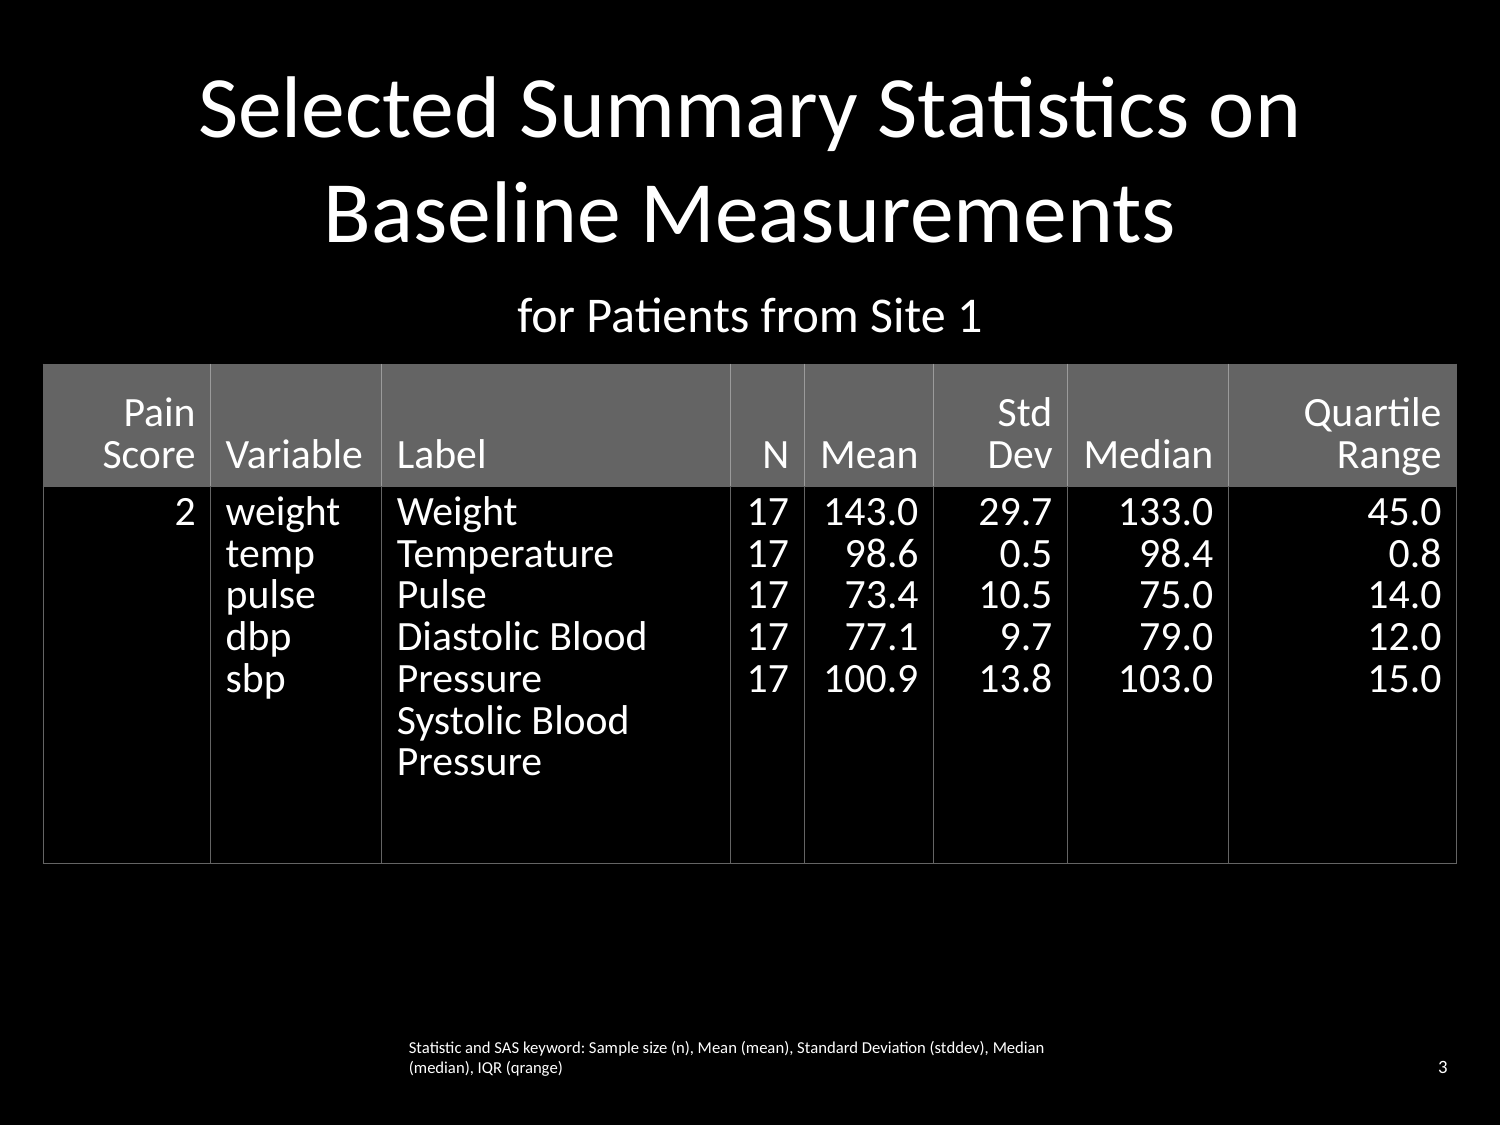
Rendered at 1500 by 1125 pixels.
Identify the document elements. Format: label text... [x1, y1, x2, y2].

table_header Median [1068, 365, 1228, 486]
title Selected Summary Statistics on Baseline Measurements [37, 37, 1463, 271]
table_cell 45.0 0.8 14.0 12.0 15.0 [1229, 487, 1456, 863]
table_cell 29.7 0.5 10.5 9.7 13.8 [934, 487, 1067, 863]
table_header Mean [805, 365, 933, 486]
table_header Variable [211, 365, 381, 486]
title for Patients from Site 1 [37, 271, 1463, 354]
table_cell 143.0 98.6 73.4 77.1 100.9 [805, 487, 933, 863]
footer Statistic and SAS keyword: Sample size (n), Mean (mean), Standard Deviation (stddev), Median (median), IQR (qrange) [393, 1026, 1107, 1088]
table_cell 17 17 17 17 17 [731, 487, 804, 863]
table_header N [731, 365, 804, 486]
slide_number 3 [1106, 1043, 1463, 1088]
table_cell weight temp pulse dbp sbp [211, 487, 381, 863]
table_header Pain Score [44, 365, 210, 486]
table_header Std Dev [934, 365, 1067, 486]
table_header Quartile Range [1229, 365, 1456, 486]
table_cell Weight Temperature Pulse Diastolic Blood Pressure Systolic Blood Pressure [382, 487, 730, 863]
table_cell 2 [44, 487, 210, 863]
table_header Label [382, 365, 730, 486]
table_cell 133.0 98.4 75.0 79.0 103.0 [1068, 487, 1228, 863]
